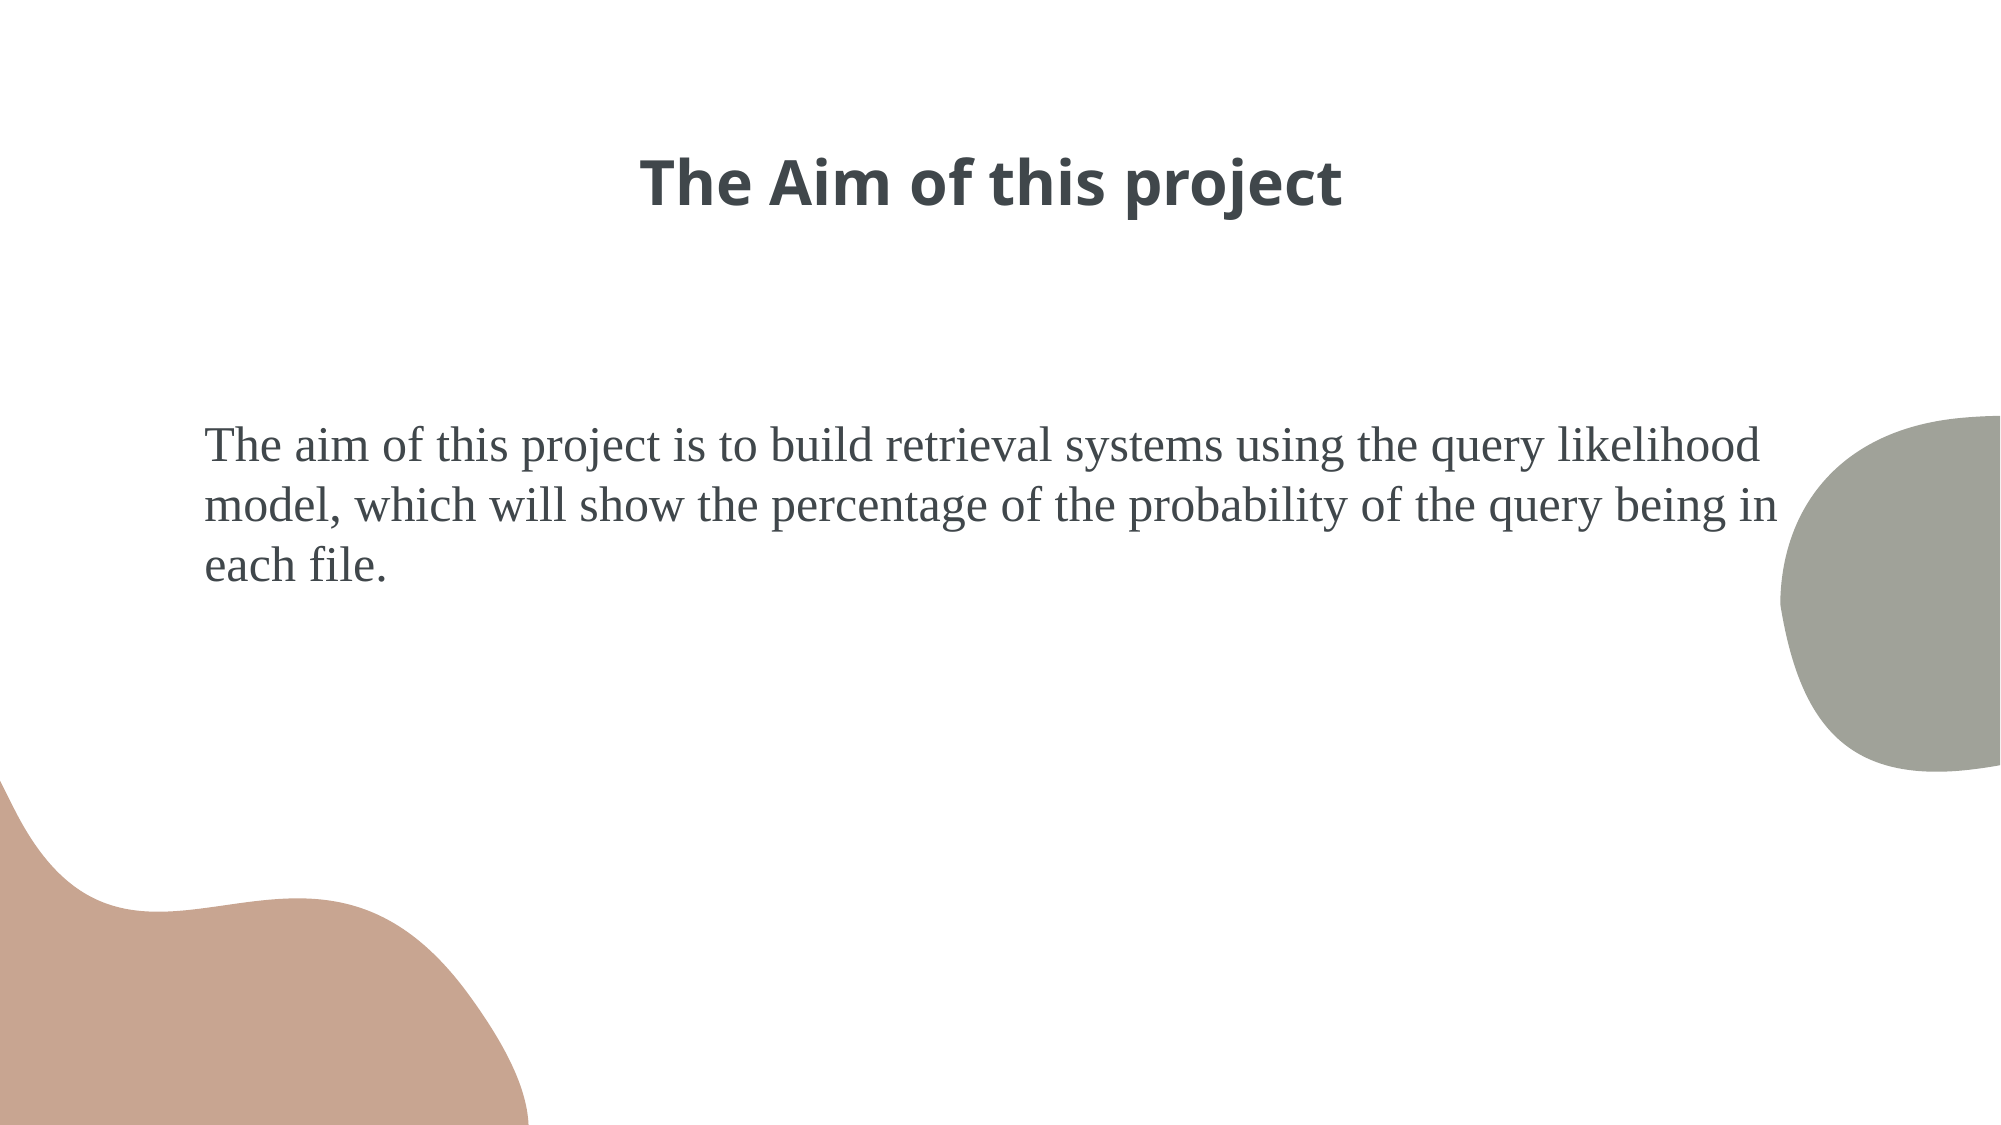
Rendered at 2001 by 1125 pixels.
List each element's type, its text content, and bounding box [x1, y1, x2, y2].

list The aim of this project is to build retrieval systems using the query likelihood model, which will show the percentage of the probability of the query being in each file. [156, 275, 1844, 618]
title The Aim of this project [156, 114, 1844, 233]
